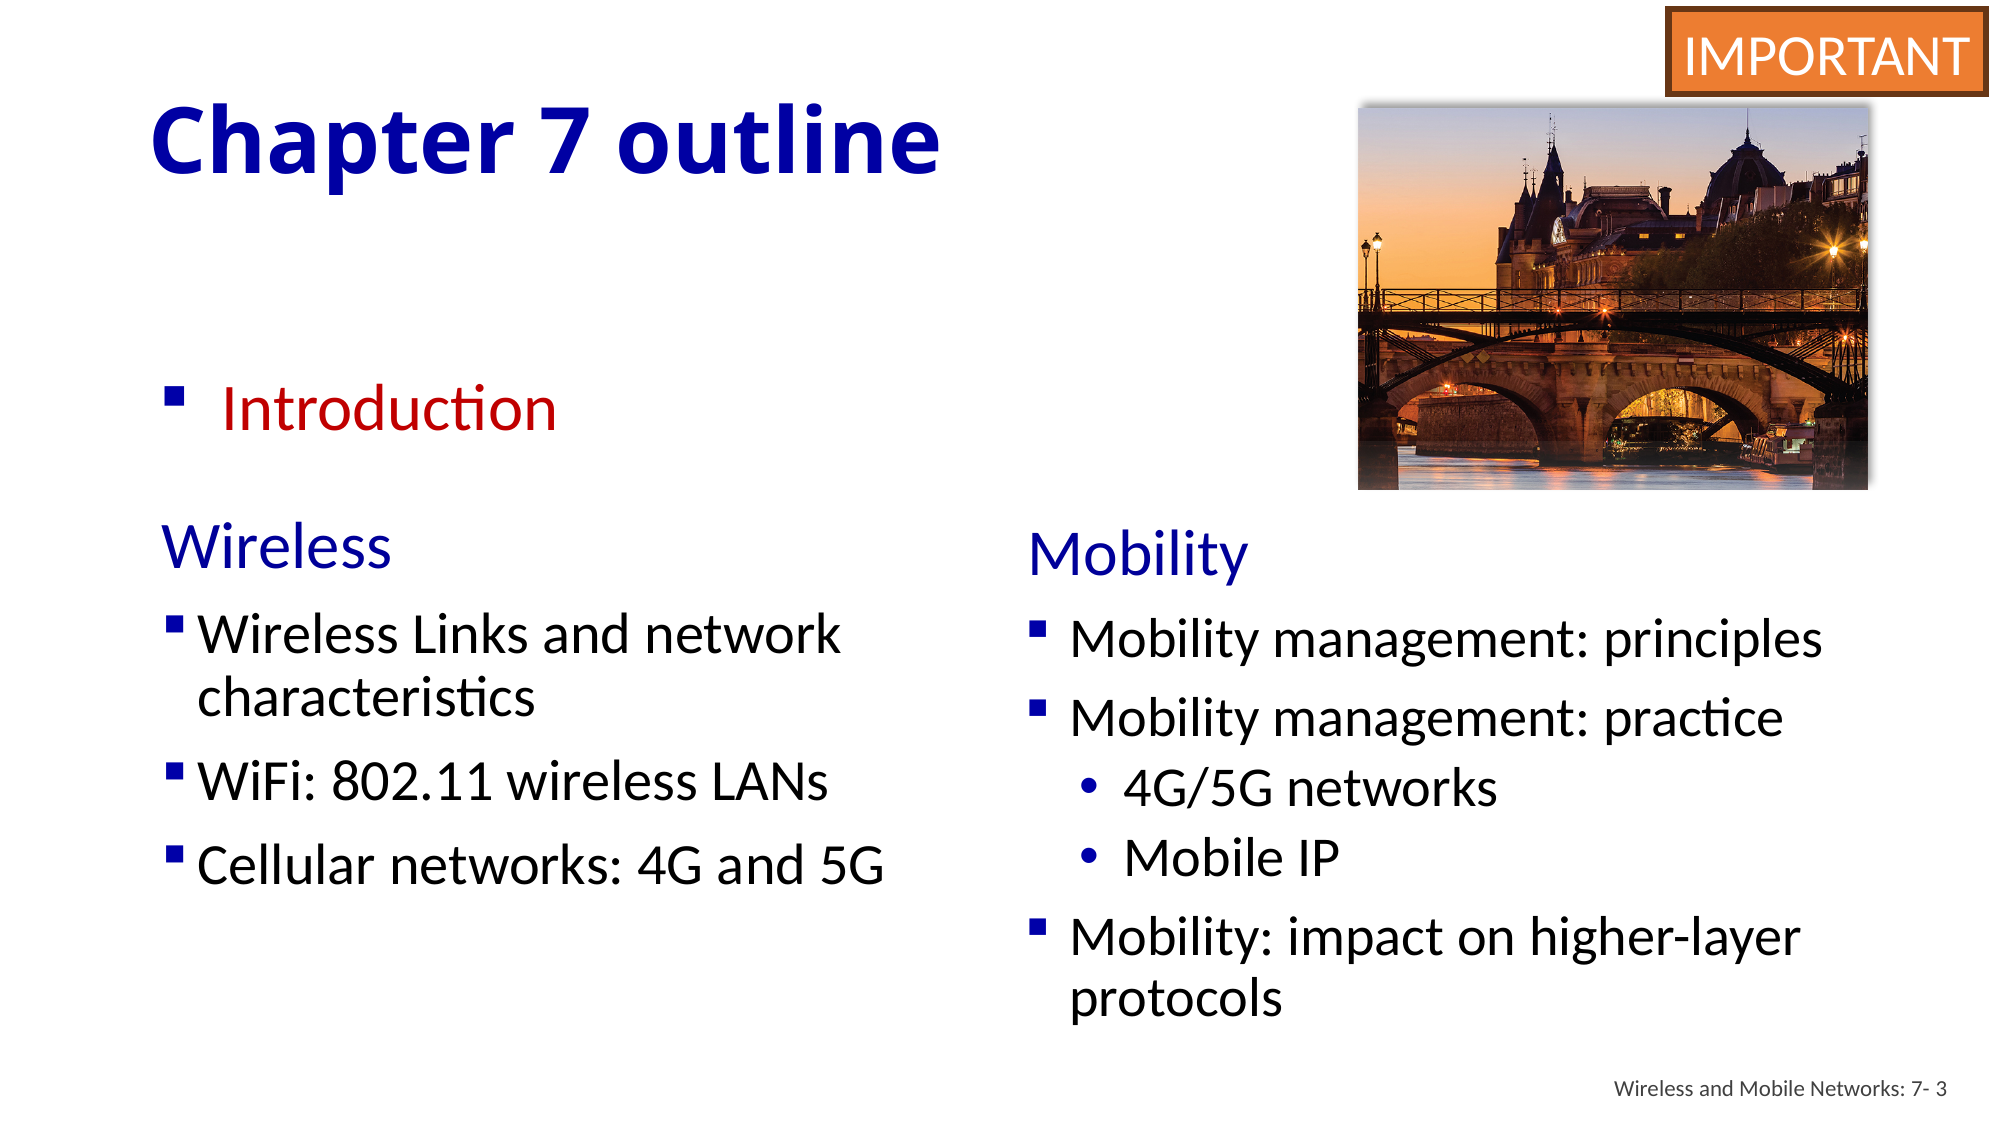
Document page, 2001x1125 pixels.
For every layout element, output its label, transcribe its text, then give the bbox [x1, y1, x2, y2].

text_box IMPORTANT [1668, 8, 1987, 95]
slide_number Wireless and Mobile Networks: 7- 3 [1512, 1056, 1963, 1117]
picture [1358, 108, 1868, 490]
title Chapter 7 outline [133, 70, 1859, 218]
text_box Introduction [142, 365, 1057, 517]
text_box Mobility Mobility management: principles Mobility management: practice 4G/5G networks Mobile IP Mobility: impact on higher-layer protocols [991, 511, 1927, 1046]
text_box Wireless Wireless Links and network characteristics WiFi: 802.11 wireless LANs Cellular networks: 4G and 5G [124, 503, 917, 1071]
